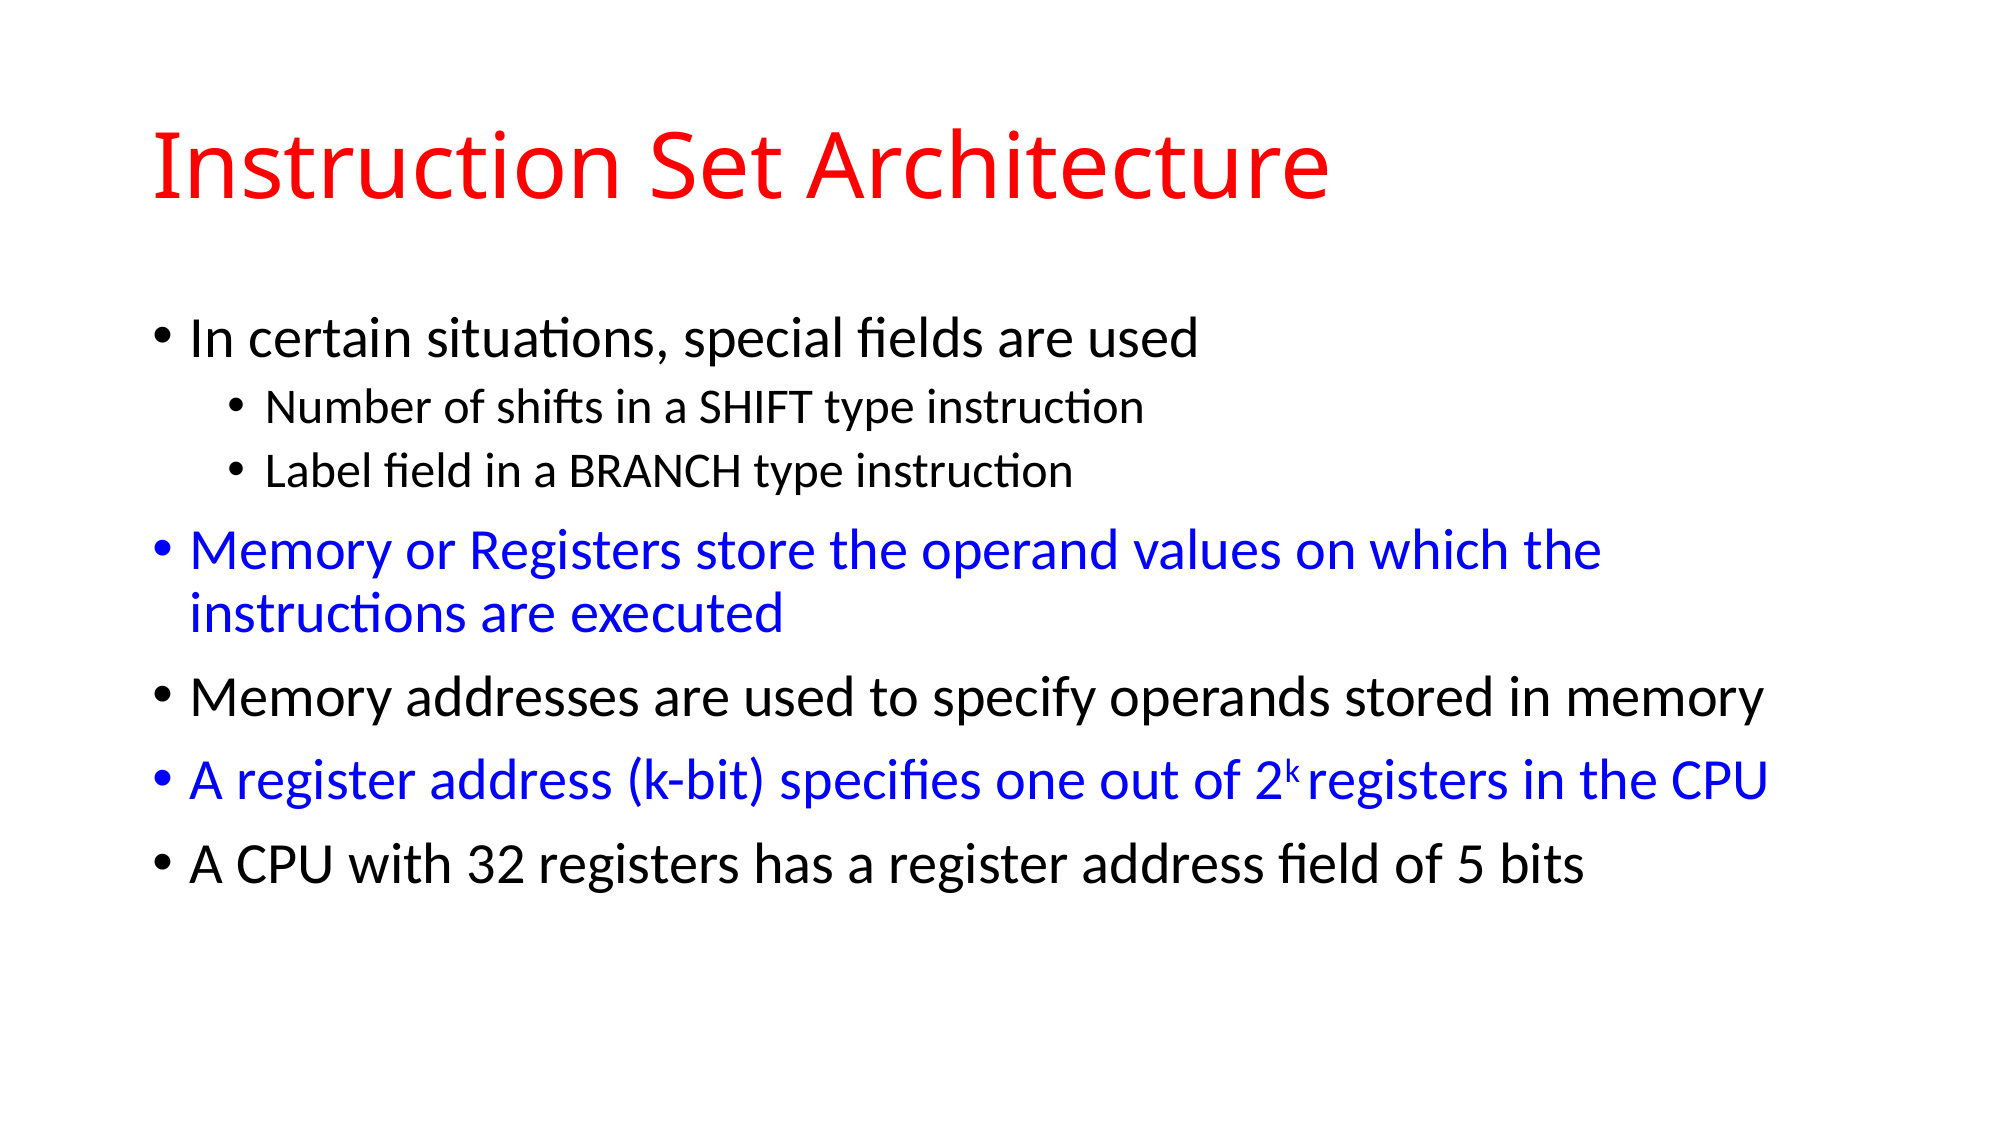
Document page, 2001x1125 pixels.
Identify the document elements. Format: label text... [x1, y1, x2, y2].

title Instruction Set Architecture [137, 59, 1863, 278]
list In certain situations, special fields are used Number of shifts in a SHIFT type instruction Label field in a BRANCH type instruction Memory or Registers store the operand values on which the instructions are executed Memory addresses are used to specify operands stored in memory A register address (k-bit) specifies one out of 2k registers in the CPU A CPU with 32 registers has a register address field of 5 bits [137, 299, 1863, 1014]
